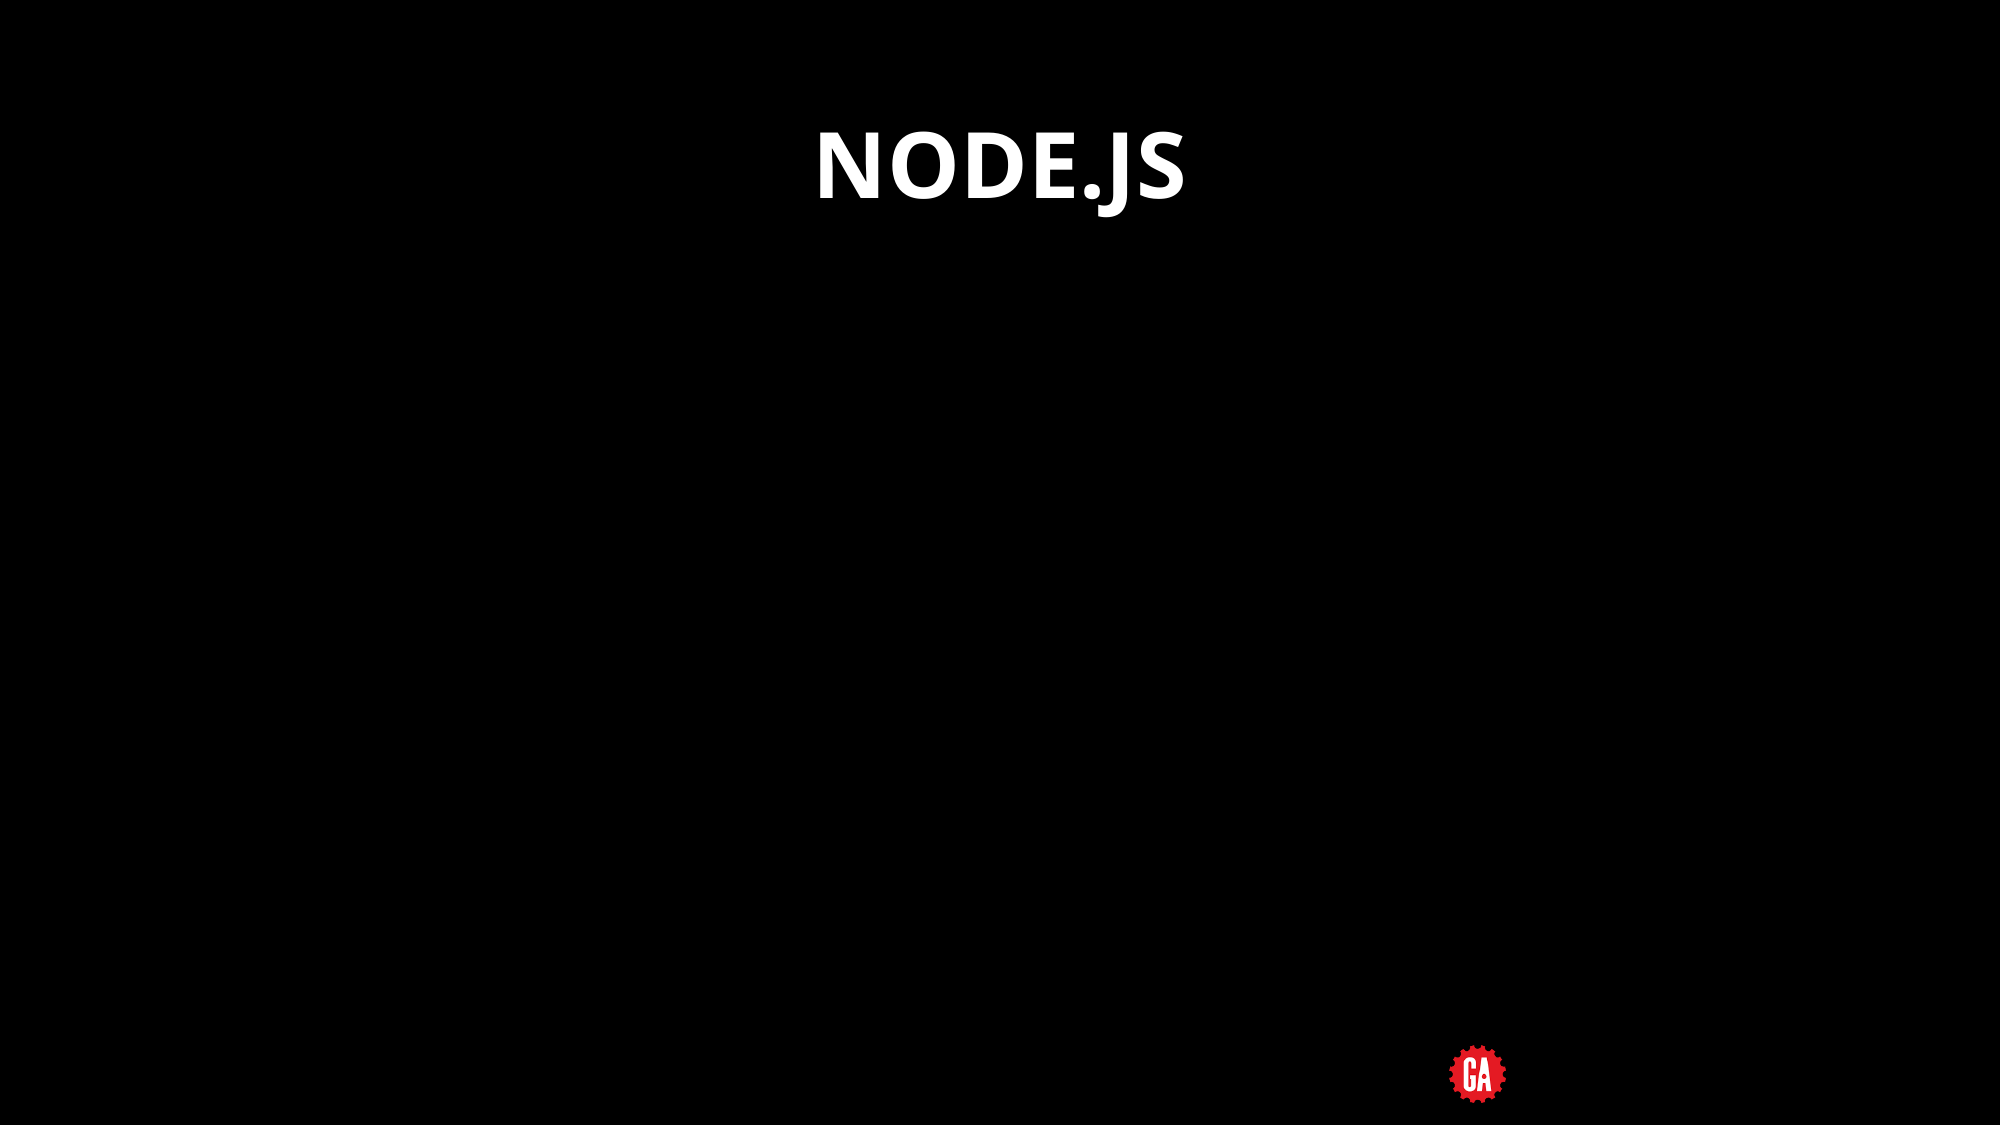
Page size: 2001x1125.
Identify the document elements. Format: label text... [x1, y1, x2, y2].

picture [1449, 1045, 1976, 1103]
title Node.js [137, 59, 1863, 278]
